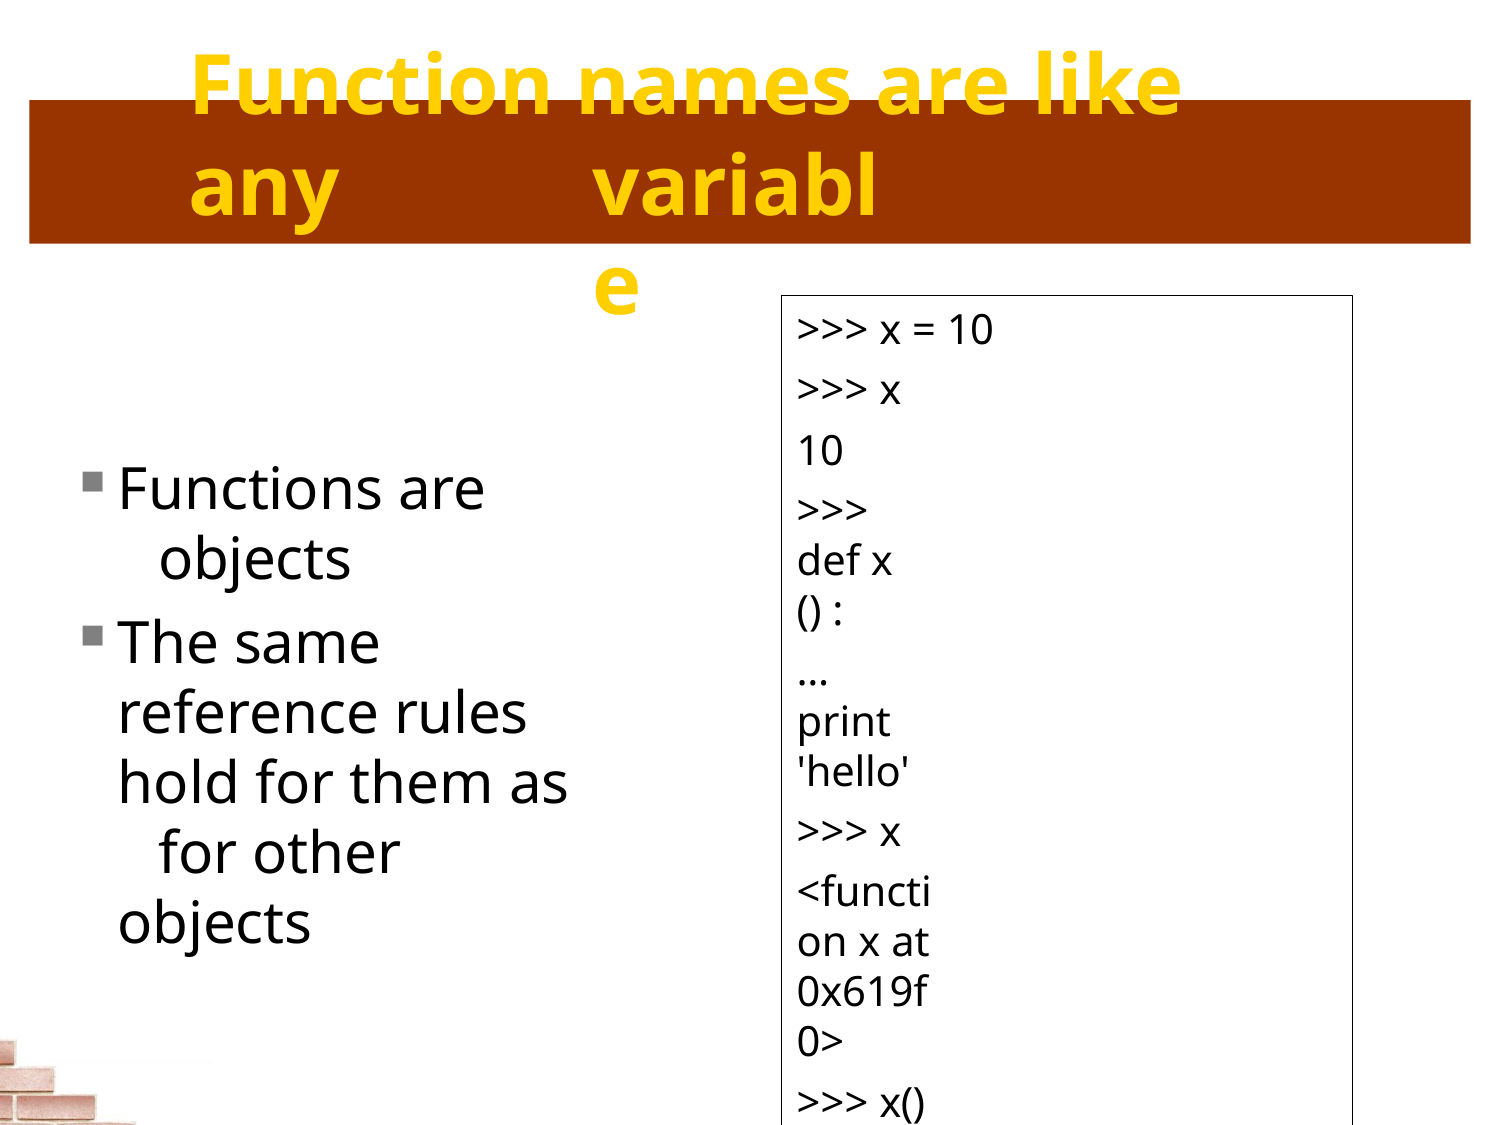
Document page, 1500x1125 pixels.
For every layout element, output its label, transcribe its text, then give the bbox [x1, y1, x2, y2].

text_box Functions are objects The same reference rules hold for them as for other objects [77, 449, 607, 956]
text_box [29, 100, 590, 244]
text_box [910, 100, 1471, 244]
text_box variable [590, 129, 910, 332]
title Function names are like any [185, 29, 1314, 232]
picture [0, 1036, 213, 1125]
text_box >>> x = 10 >>> x 10 >>> def x () : ... print 'hello' >>> x <function x at 0x619f0> >>> x() hello >>> x = 'blah' >>> x 'blah' [781, 295, 1353, 1125]
